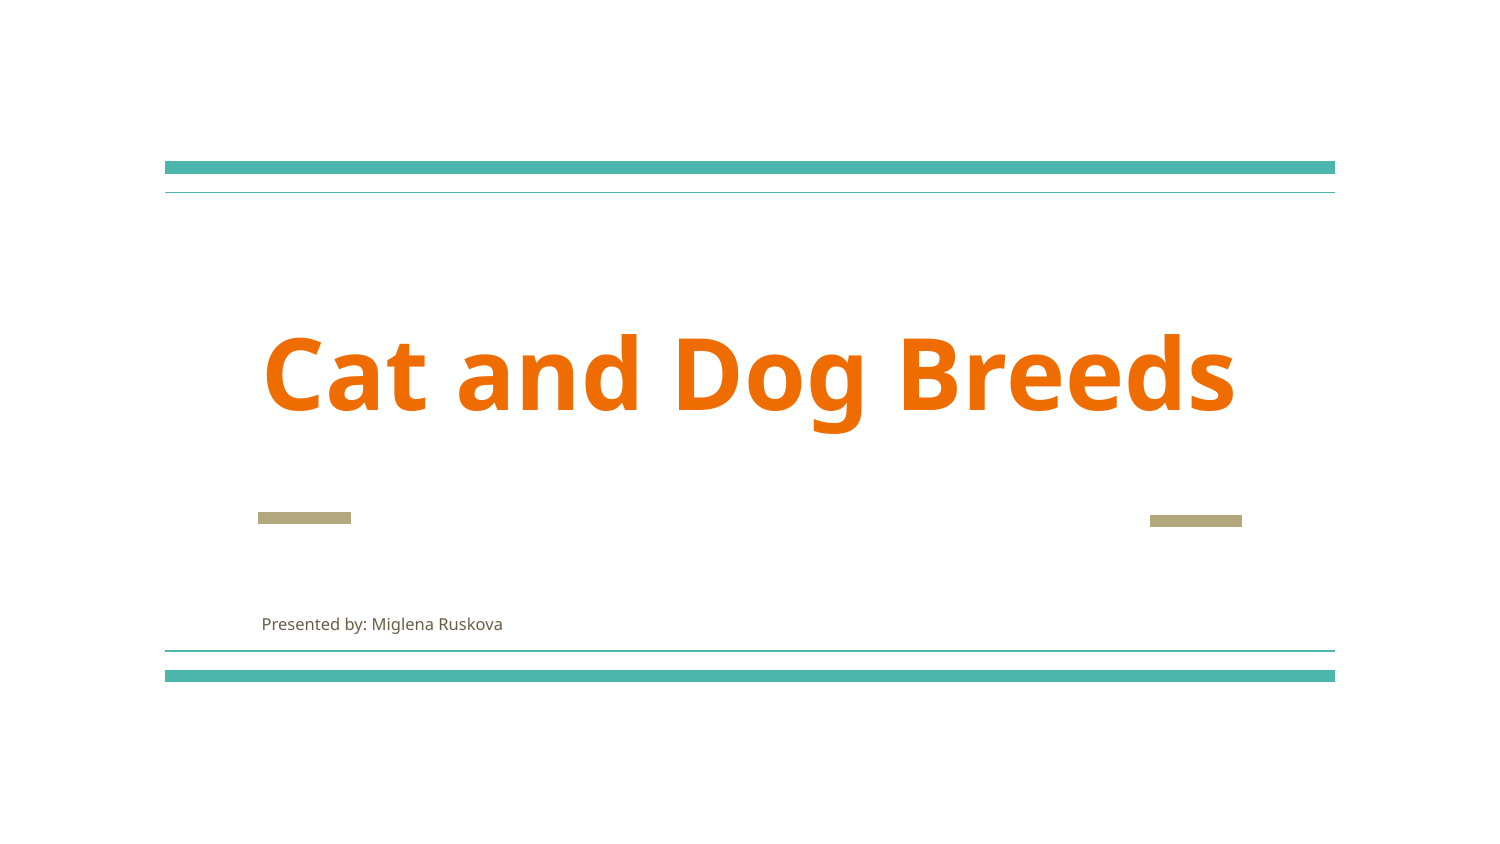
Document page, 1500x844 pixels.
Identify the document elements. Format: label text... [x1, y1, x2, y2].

title Cat and Dog Breeds [164, 287, 1336, 456]
subtitle Presented by: Miglena Ruskova [246, 597, 1137, 651]
